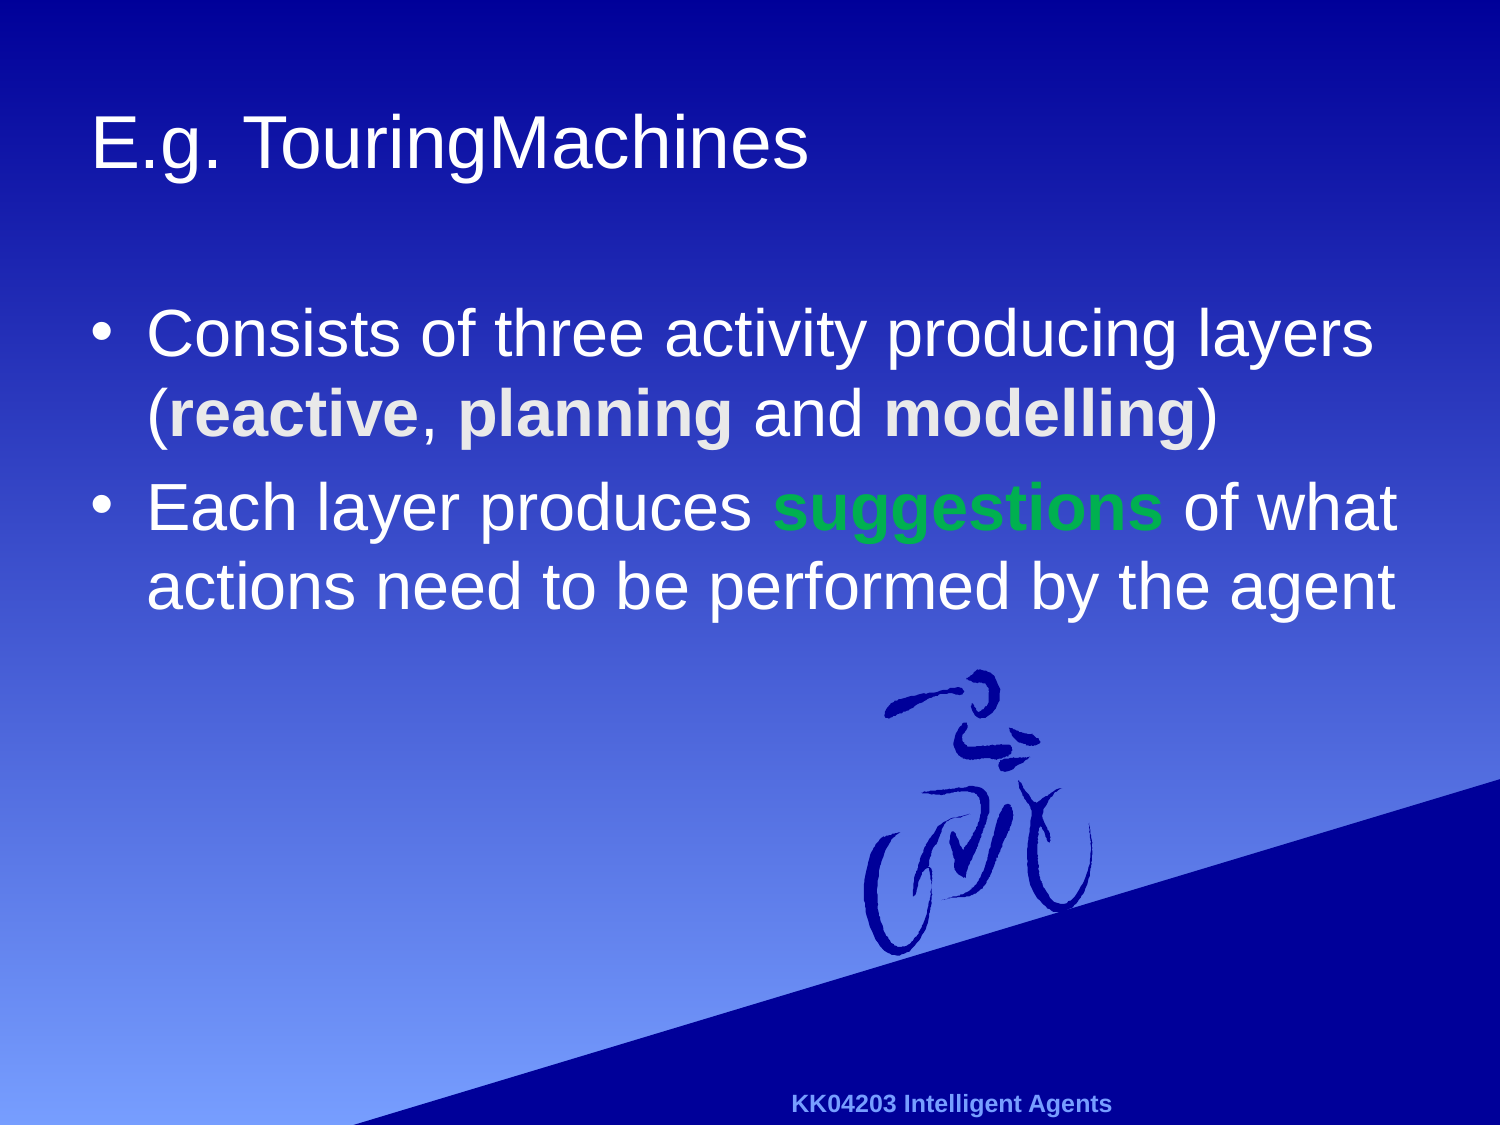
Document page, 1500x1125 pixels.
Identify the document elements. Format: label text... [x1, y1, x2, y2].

list Consists of three activity producing layers (reactive, planning and modelling) Each layer produces suggestions of what actions need to be performed by the agent [74, 282, 1426, 1026]
title E.g. TouringMachines [74, 44, 1426, 233]
text_box KK04203 Intelligent Agents [776, 1079, 1129, 1125]
